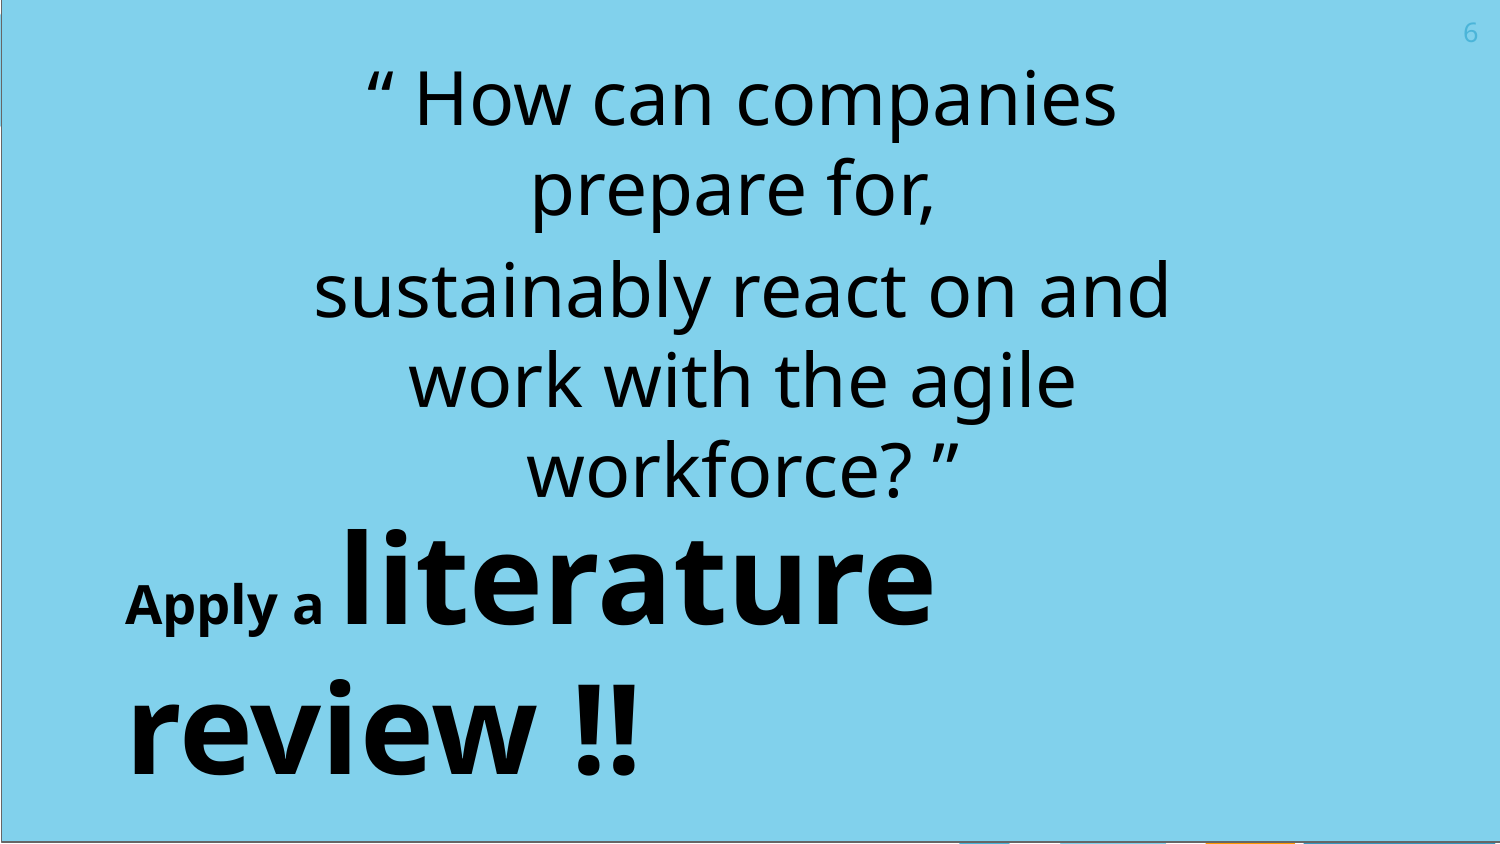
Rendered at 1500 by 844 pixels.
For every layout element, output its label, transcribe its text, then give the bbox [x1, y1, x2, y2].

slide_number ‹#› [1403, 0, 1494, 65]
text_box Apply a literature review !! [110, 502, 1377, 798]
list “ How can companies prepare for, sustainably react on and work with the agile workforce? ” [238, 3, 1249, 502]
text_box [1, 0, 1500, 842]
